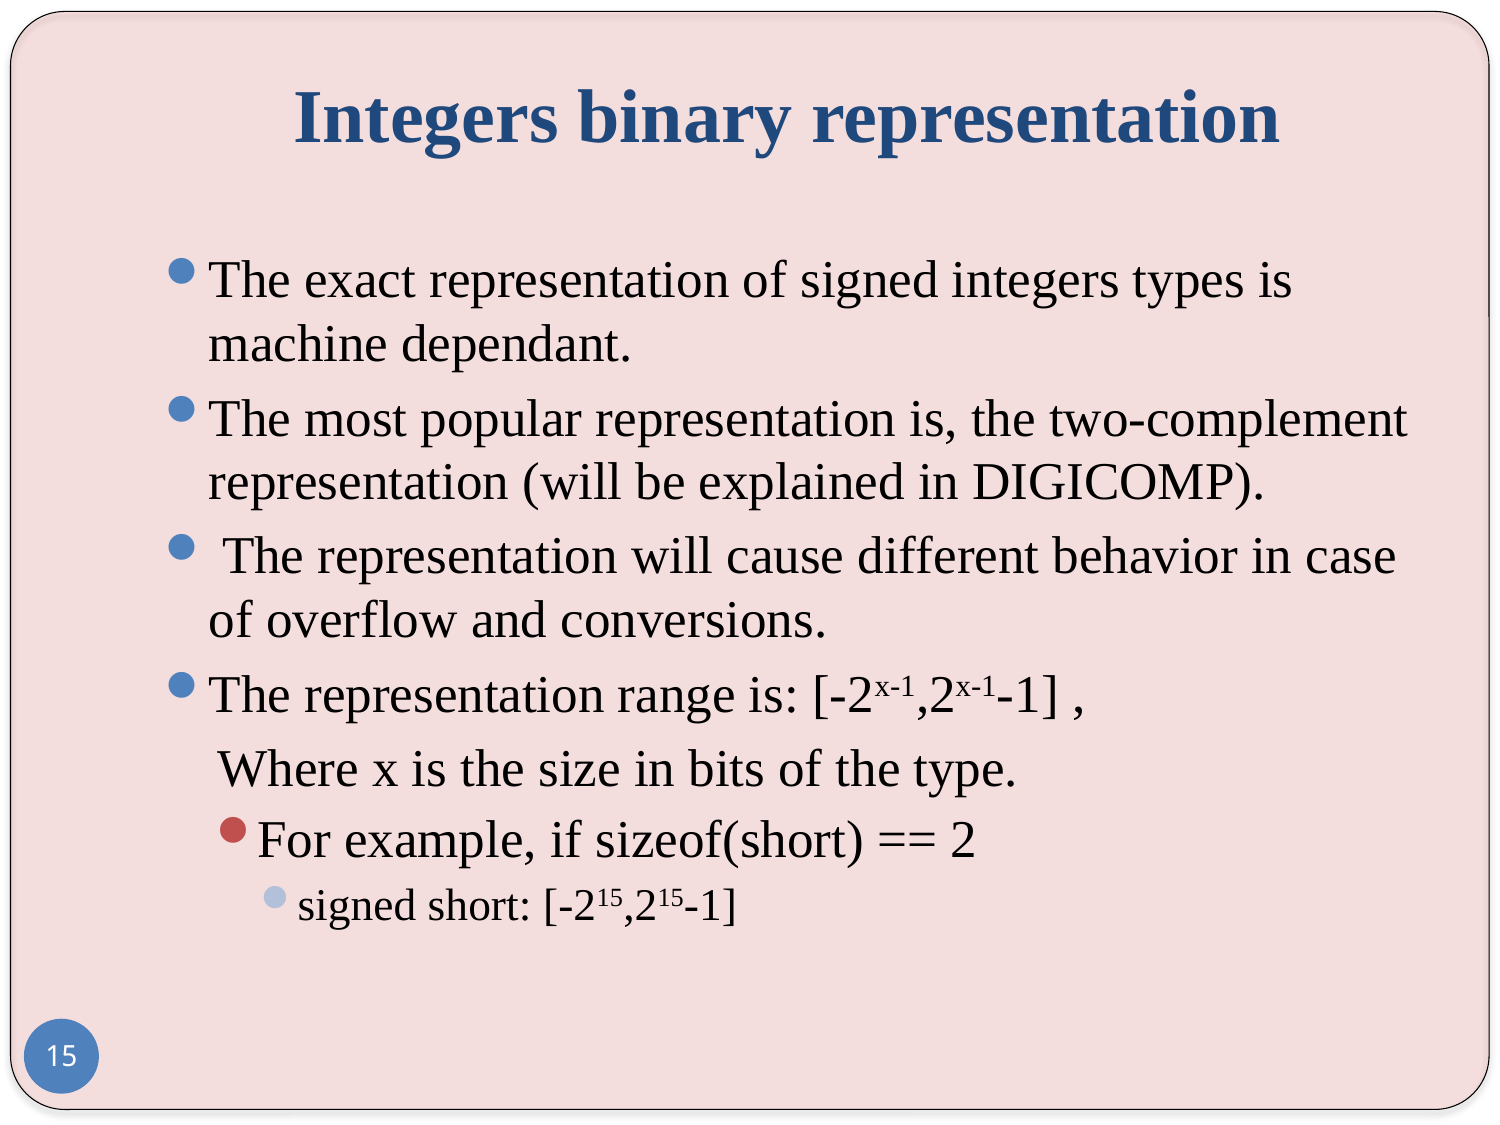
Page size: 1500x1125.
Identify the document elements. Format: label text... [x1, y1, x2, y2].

title Integers binary representation [150, 56, 1425, 173]
slide_number 15 [23, 1018, 99, 1094]
list The exact representation of signed integers types is machine dependant. The most popular representation is, the two-complement representation (will be explained in DIGICOMP). The representation will cause different behavior in case of overflow and conversions. The representation range is: [-2x-1,2x-1-1] , Where x is the size in bits of the type. For example, if sizeof(short) == 2 signed short: [-215,215-1] [150, 237, 1425, 988]
